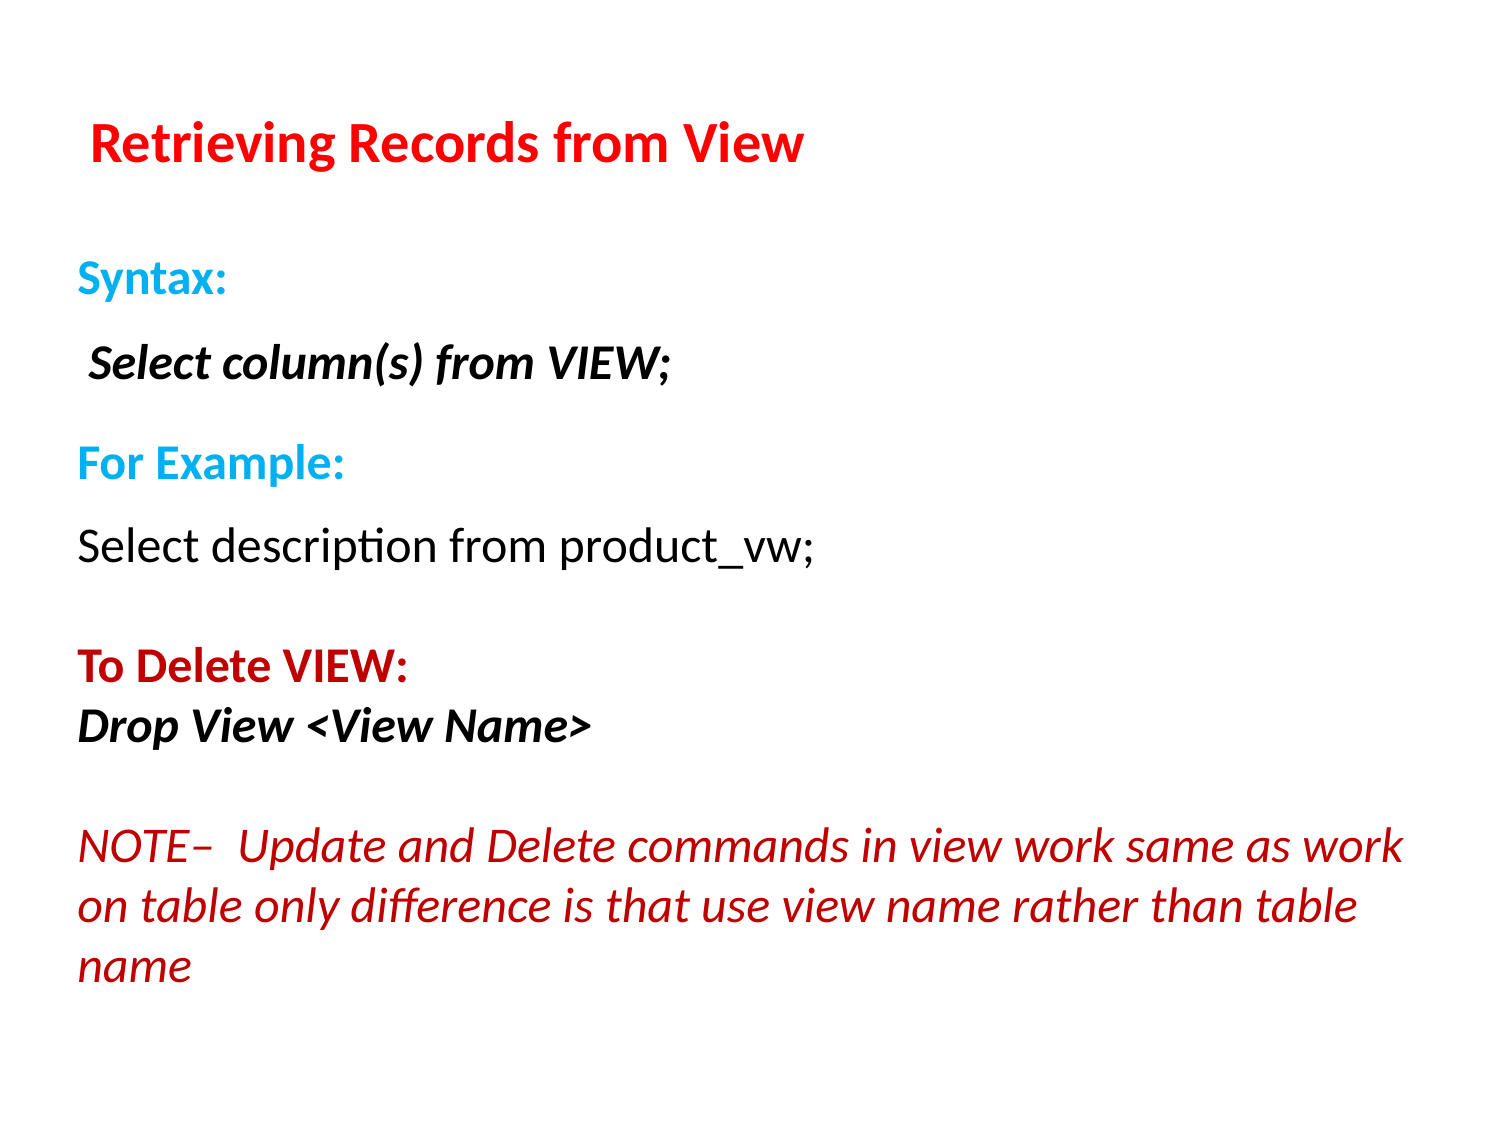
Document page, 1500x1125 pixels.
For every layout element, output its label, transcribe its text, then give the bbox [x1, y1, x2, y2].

title Retrieving Records from View [75, 45, 1425, 233]
text_box Syntax: Select column(s) from VIEW; For Example: Select description from product_vw; To Delete VIEW: Drop View <View Name> NOTE– Update and Delete commands in view work same as work on table only difference is that use view name rather than table name [62, 237, 1438, 1000]
